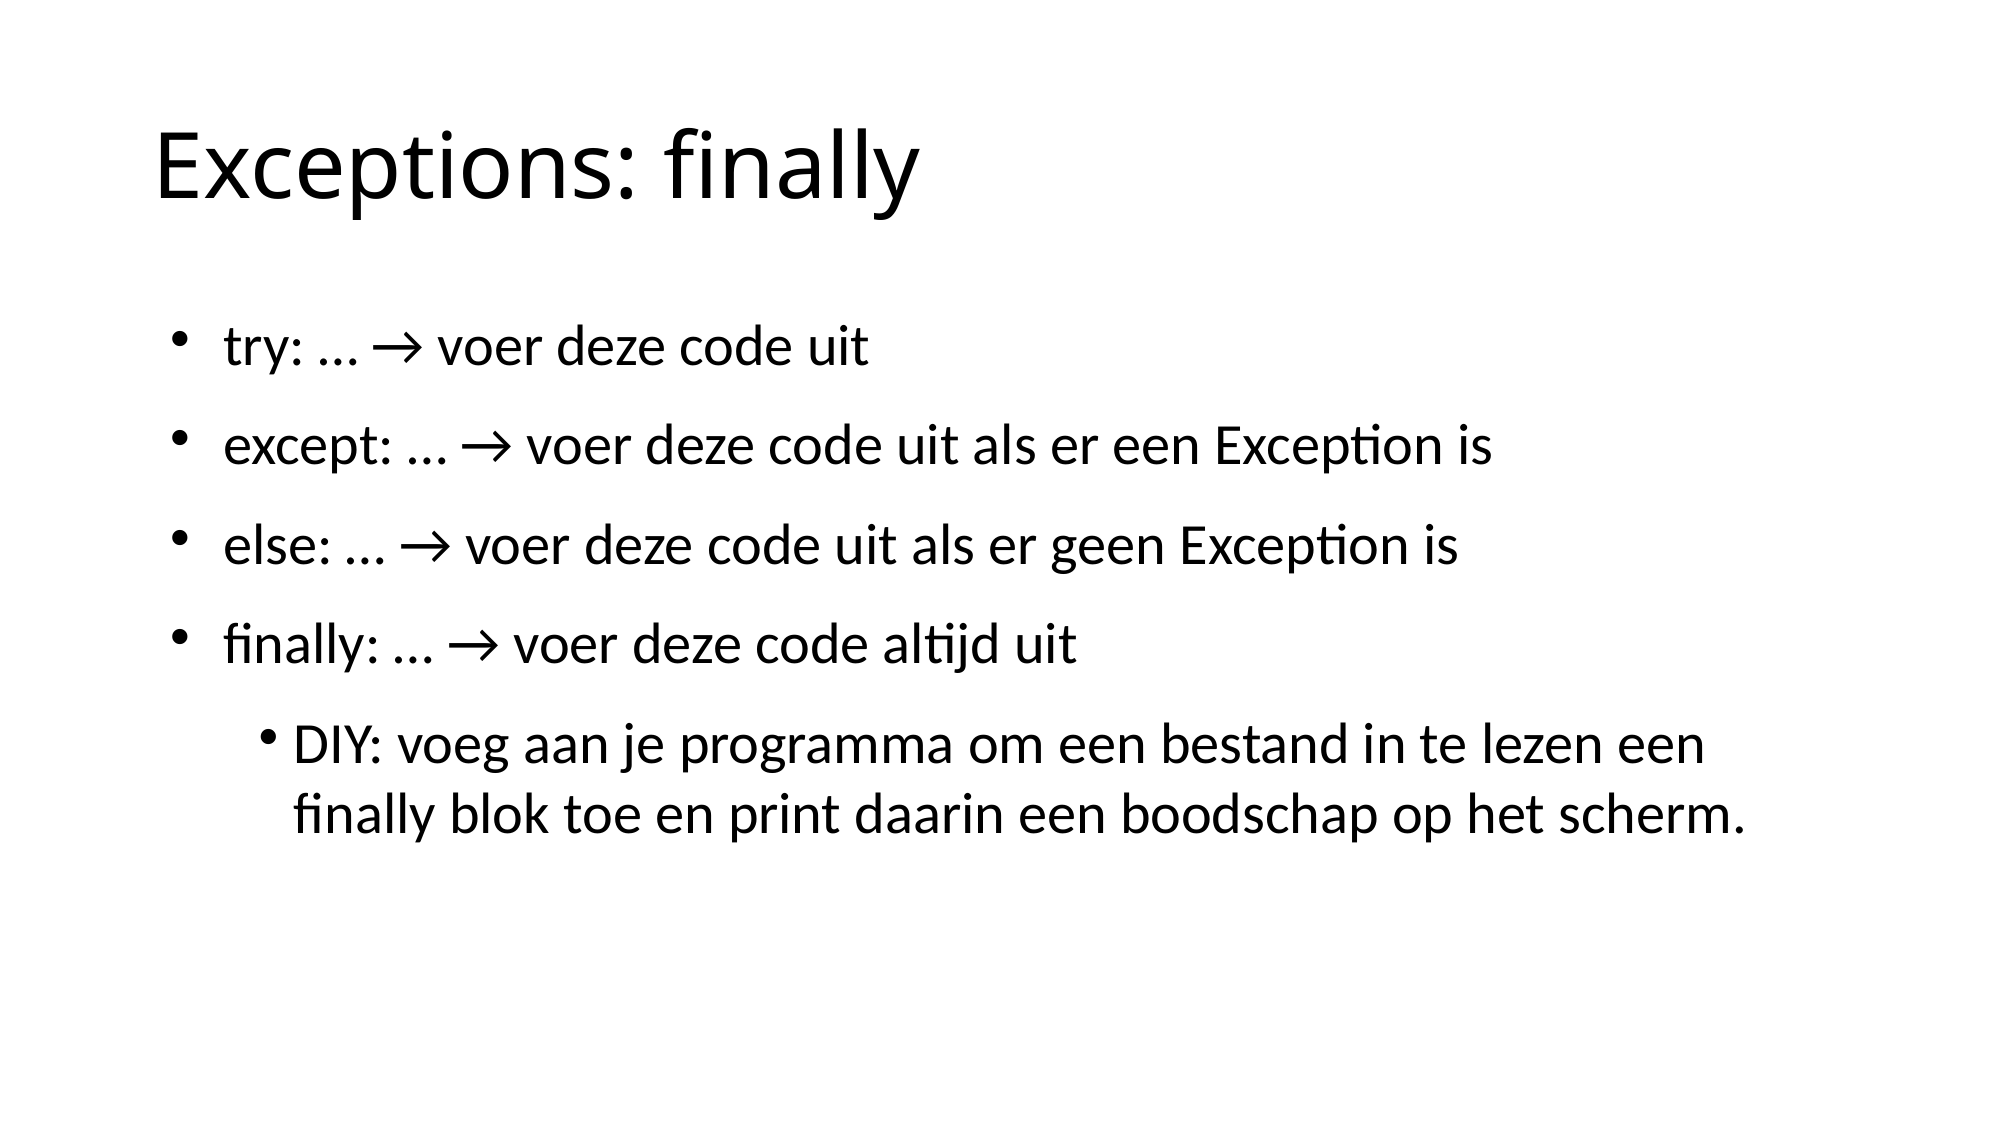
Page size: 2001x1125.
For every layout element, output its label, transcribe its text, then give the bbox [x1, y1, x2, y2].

text_box try: … → voer deze code uit except: … → voer deze code uit als er een Exception is else: … → voer deze code uit als er geen Exception is finally: … → voer deze code altijd uit DIY: voeg aan je programma om een bestand in te lezen een finally blok toe en print daarin een boodschap op het scherm. [137, 299, 1863, 1014]
text_box Exceptions: finally [137, 59, 1863, 278]
